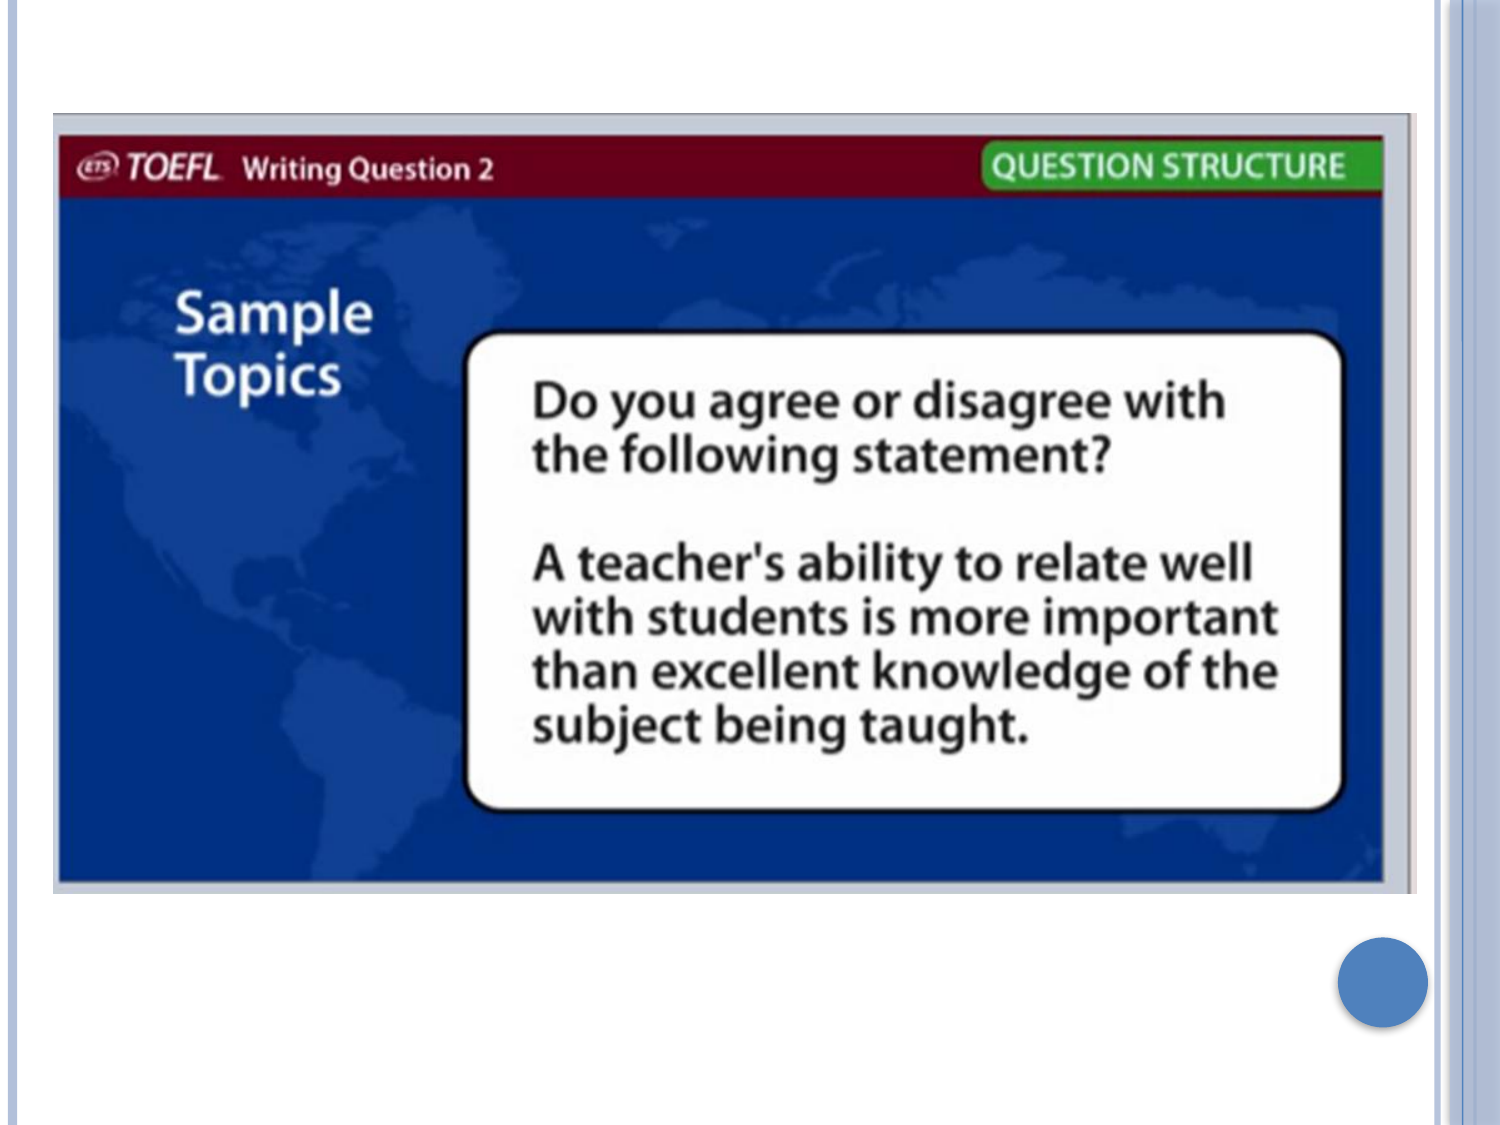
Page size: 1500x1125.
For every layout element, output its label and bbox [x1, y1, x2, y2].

picture [52, 113, 1418, 895]
